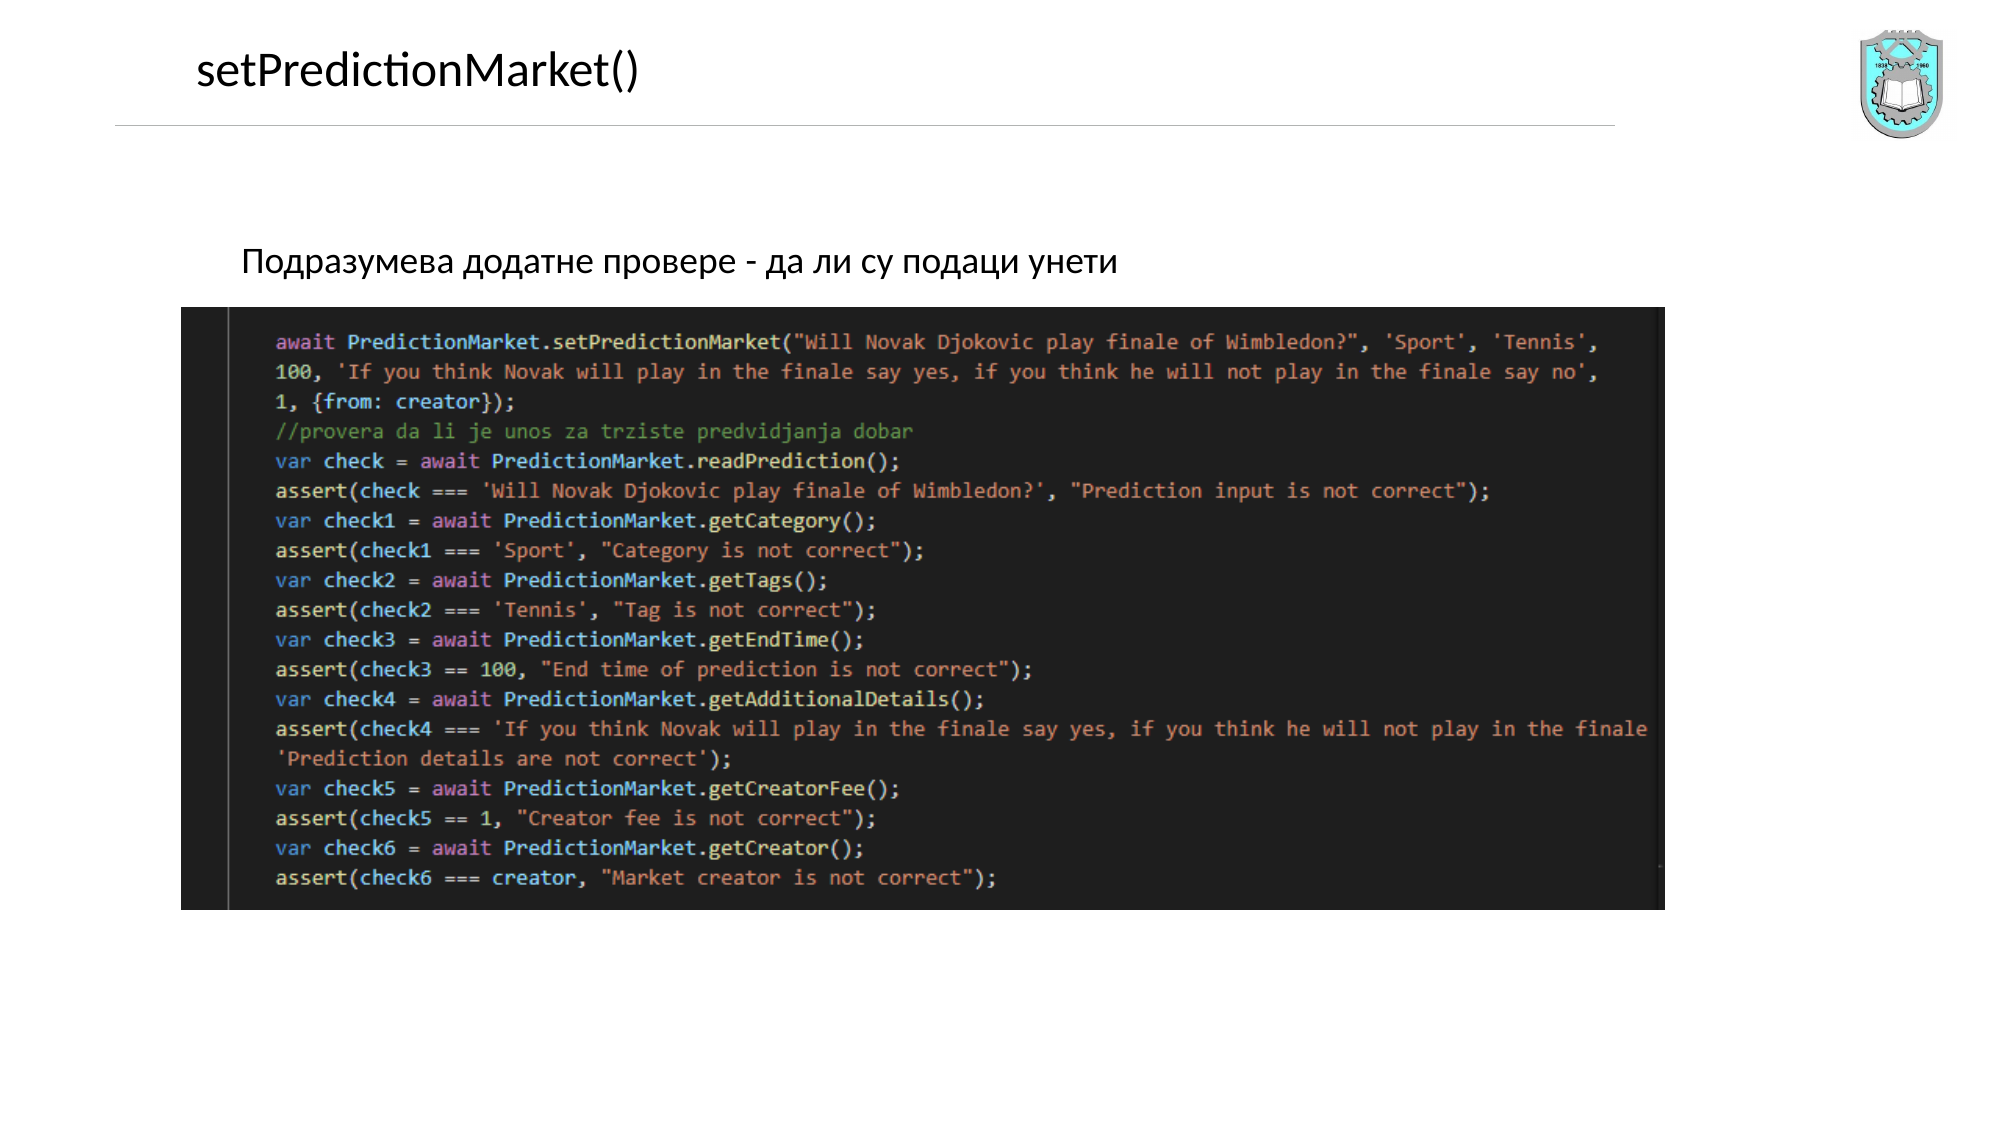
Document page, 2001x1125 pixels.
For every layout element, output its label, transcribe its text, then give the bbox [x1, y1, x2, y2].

text_box setPredictionMarket() [181, 29, 1185, 105]
text_box Подразумева додатне провере - да ли су подаци унети [226, 228, 1134, 289]
picture [181, 307, 1665, 910]
picture [1851, 29, 1957, 141]
